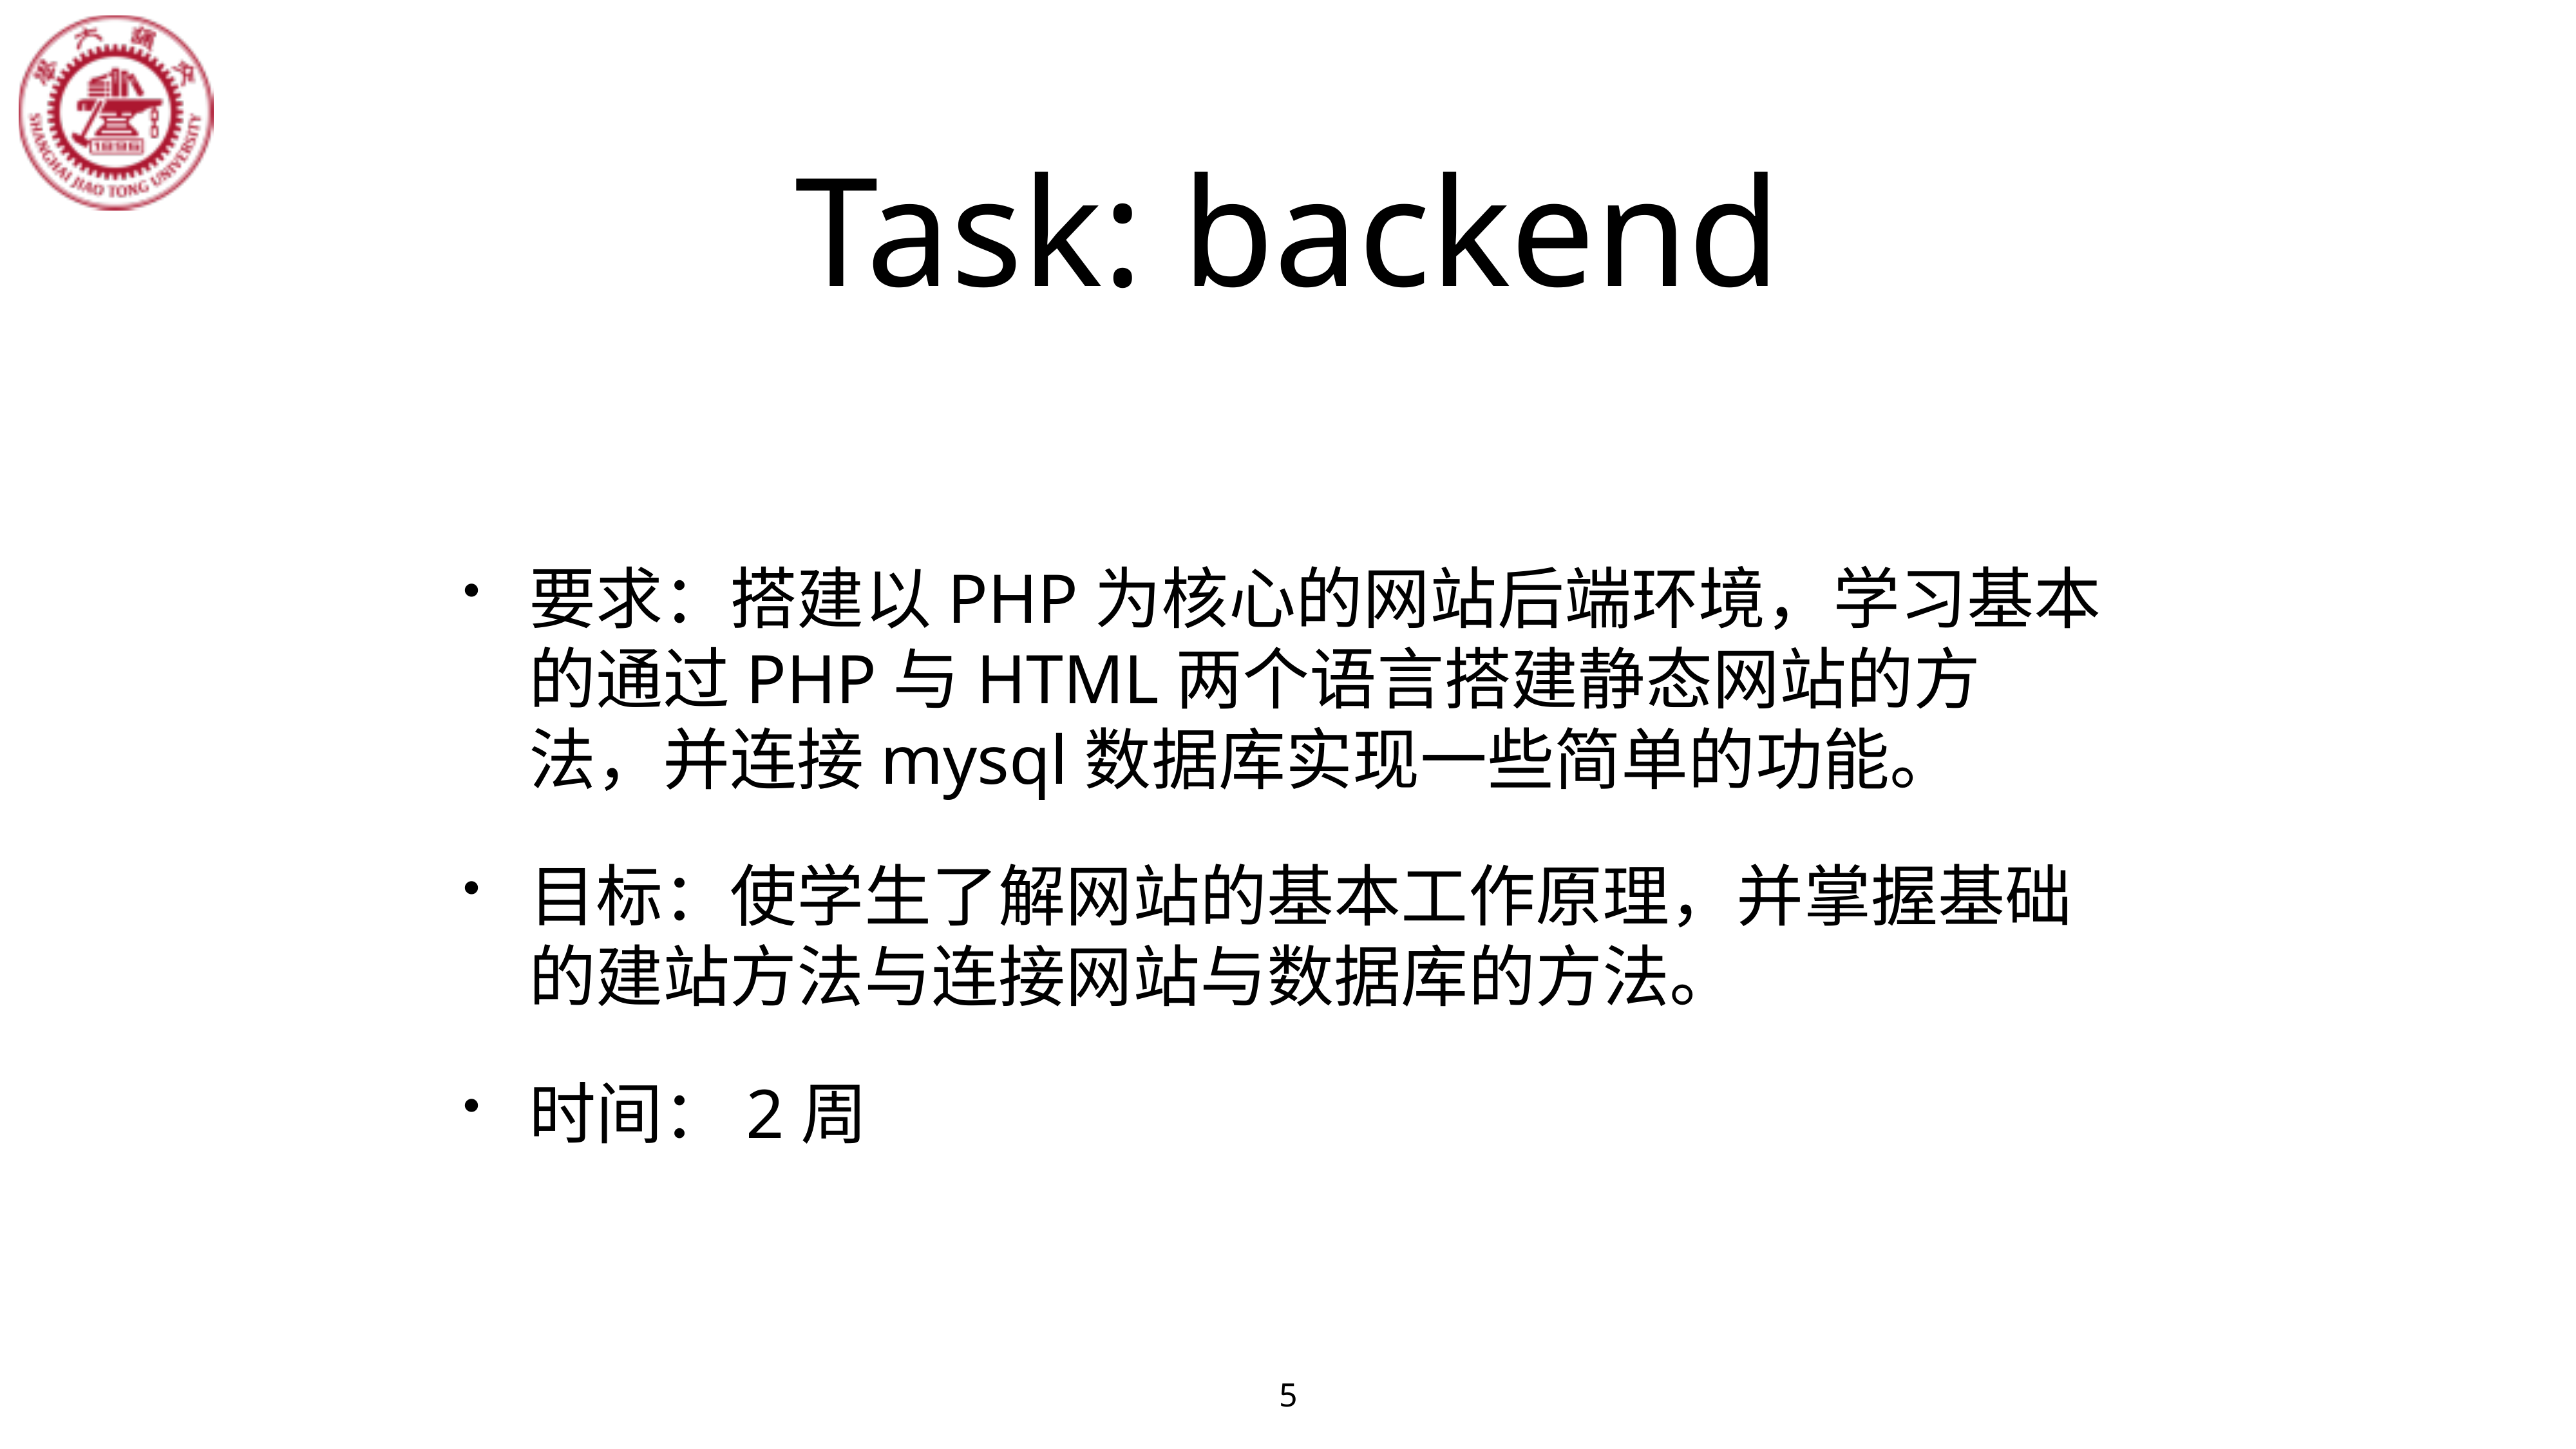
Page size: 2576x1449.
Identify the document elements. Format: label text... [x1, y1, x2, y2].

picture [19, 15, 214, 211]
title Task: backend [463, 65, 2113, 386]
slide_number 5 [1278, 1374, 1296, 1414]
list 要求：搭建以PHP为核心的网站后端环境，学习基本的通过PHP与HTML两个语言搭建静态网站的方法，并连接mysql数据库实现一些简单的功能。 目标：使学生了解网站的基本工作原理，并掌握基础的建站方法与连接网站与数据库的方法。 时间：2周 [463, 386, 2113, 1321]
